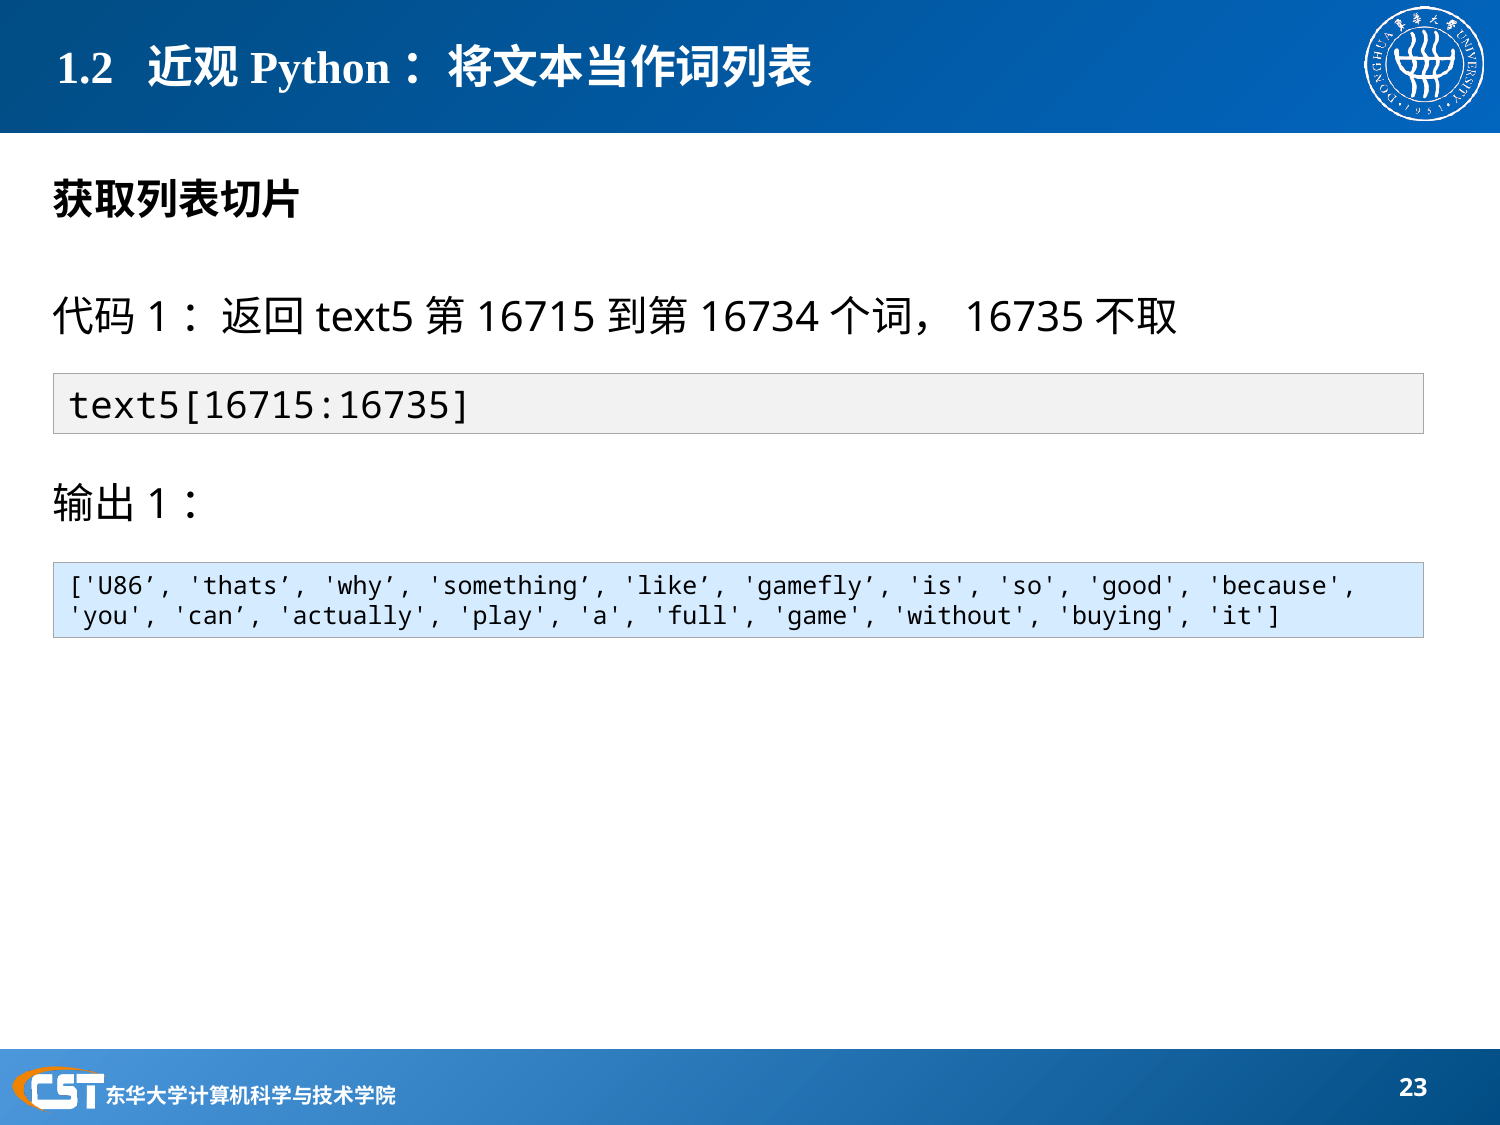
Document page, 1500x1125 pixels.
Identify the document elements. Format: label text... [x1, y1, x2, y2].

picture [1364, 6, 1484, 121]
text_box ['U86’, 'thats’, 'why’, 'something’, 'like’, 'gamefly’, 'is', 'so', 'good', 'because', 'you', 'can’, 'actually', 'play', 'a', 'full', 'game', 'without', 'buying', 'it'] [53, 562, 1424, 638]
text_box text5[16715:16735] [53, 373, 1424, 434]
picture [0, 1060, 124, 1125]
title 1.2 近观Python：将文本当作词列表 [41, 1, 998, 129]
list 获取列表切片 代码1：返回text5第16715到第16734个词，16735不取 输出1： [37, 165, 1447, 1017]
